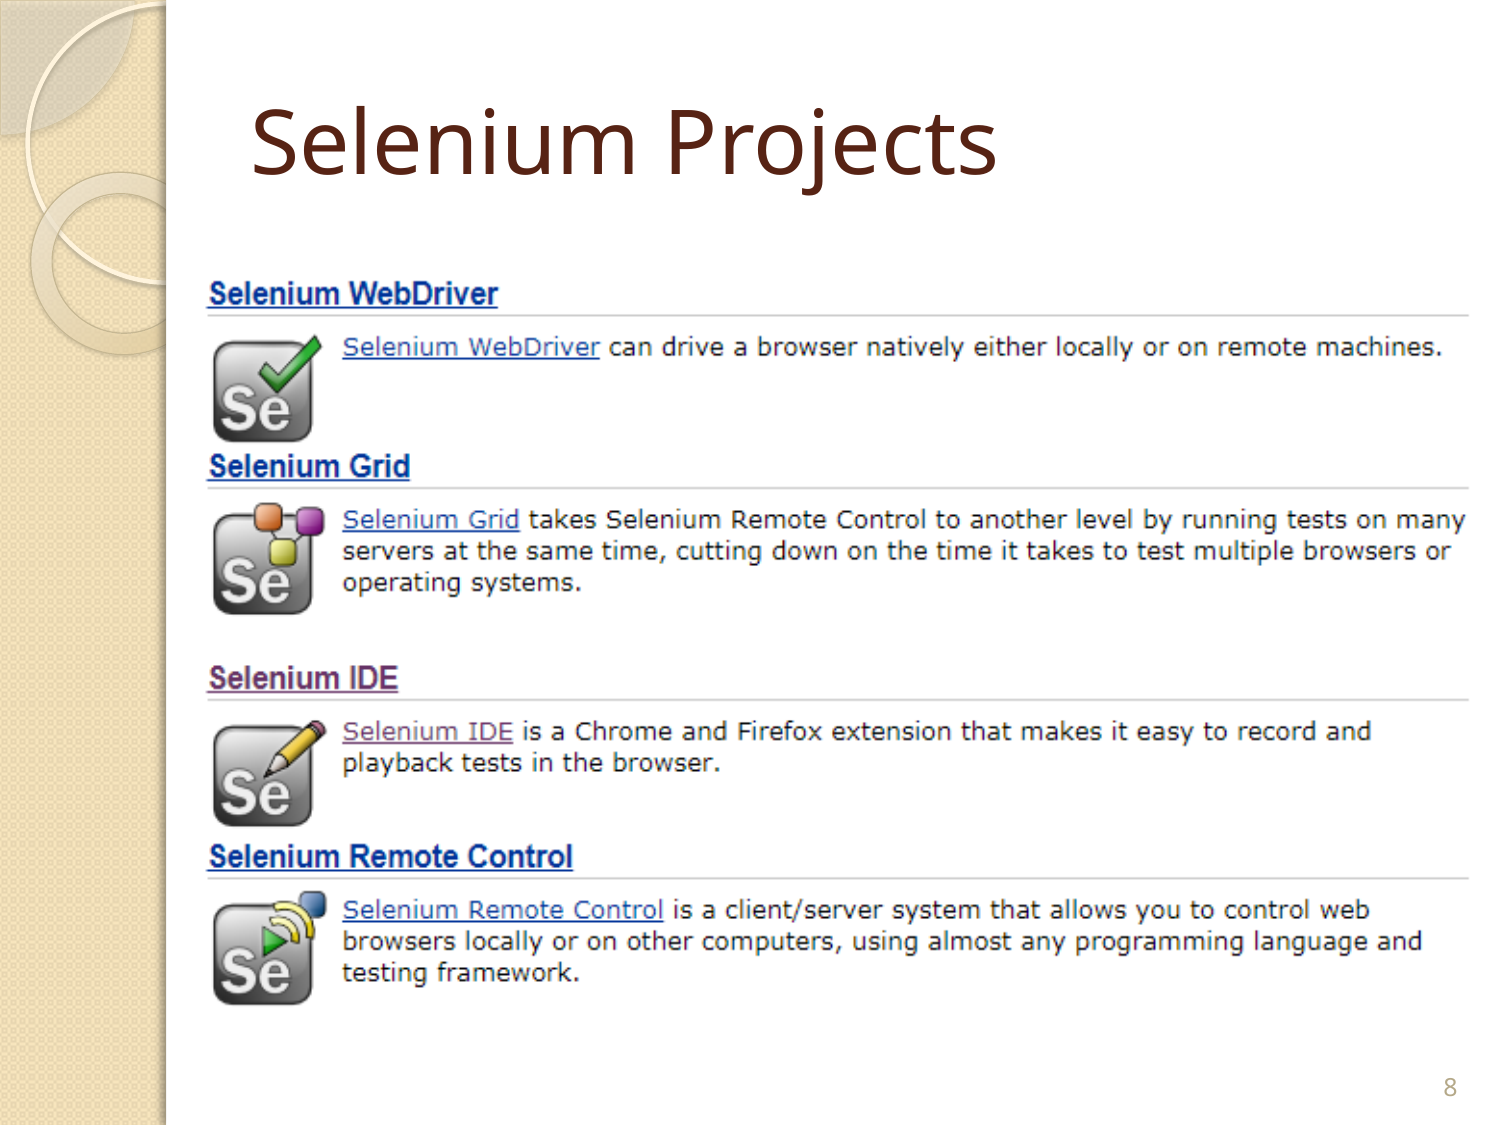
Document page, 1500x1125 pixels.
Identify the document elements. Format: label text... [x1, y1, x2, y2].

slide_number 8 [1413, 1034, 1488, 1113]
picture [187, 262, 1476, 1021]
title Selenium Projects [235, 45, 1466, 233]
